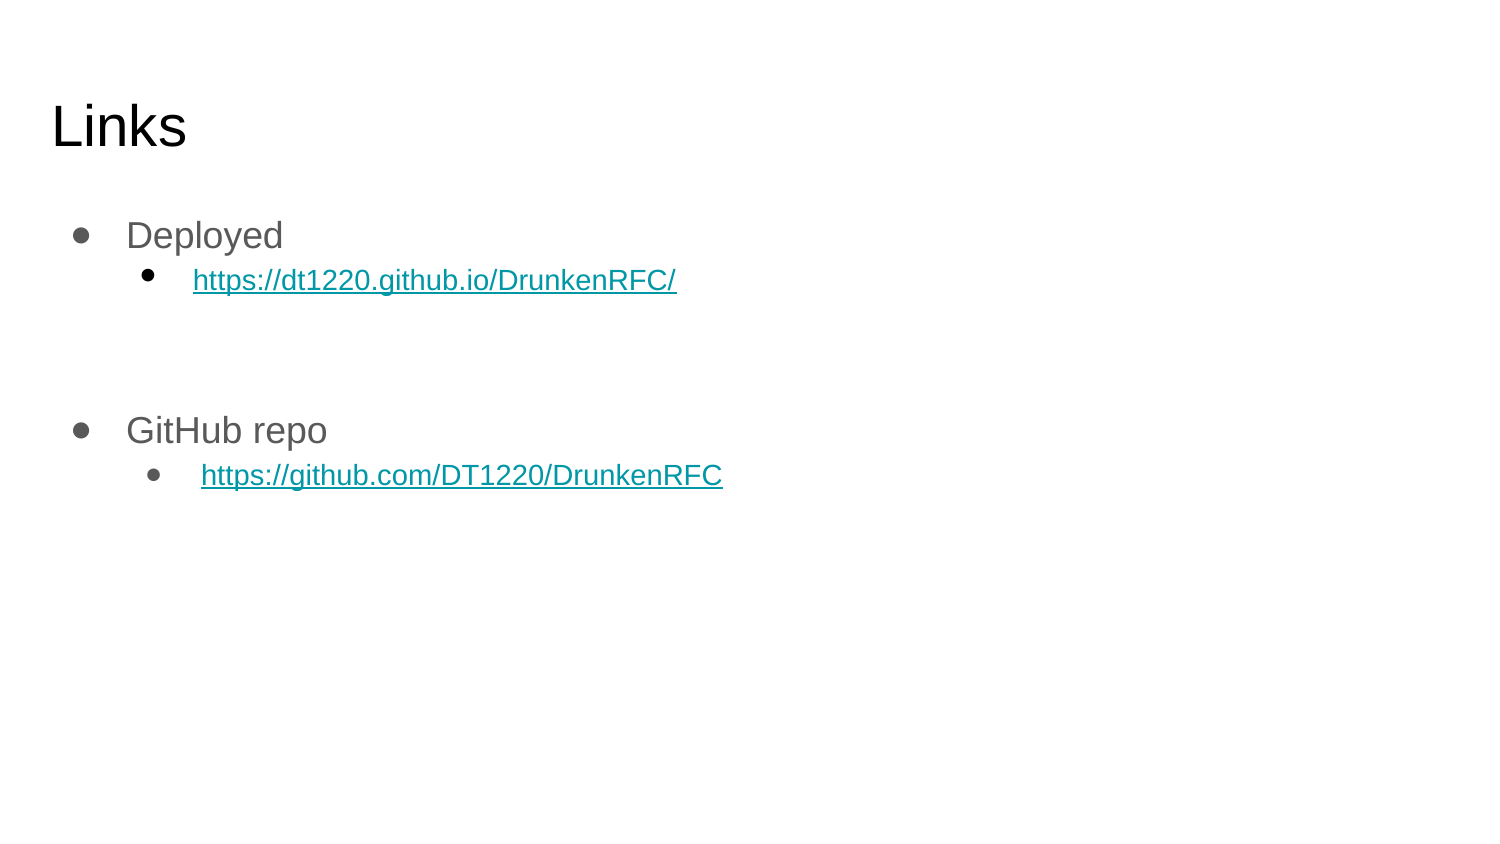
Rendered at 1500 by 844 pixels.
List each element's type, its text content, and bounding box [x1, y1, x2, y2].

list Deployed https://dt1220.github.io/DrunkenRFC/ GitHub repo https://github.com/DT1220/DrunkenRFC [51, 189, 1449, 750]
title Links [51, 72, 1449, 167]
